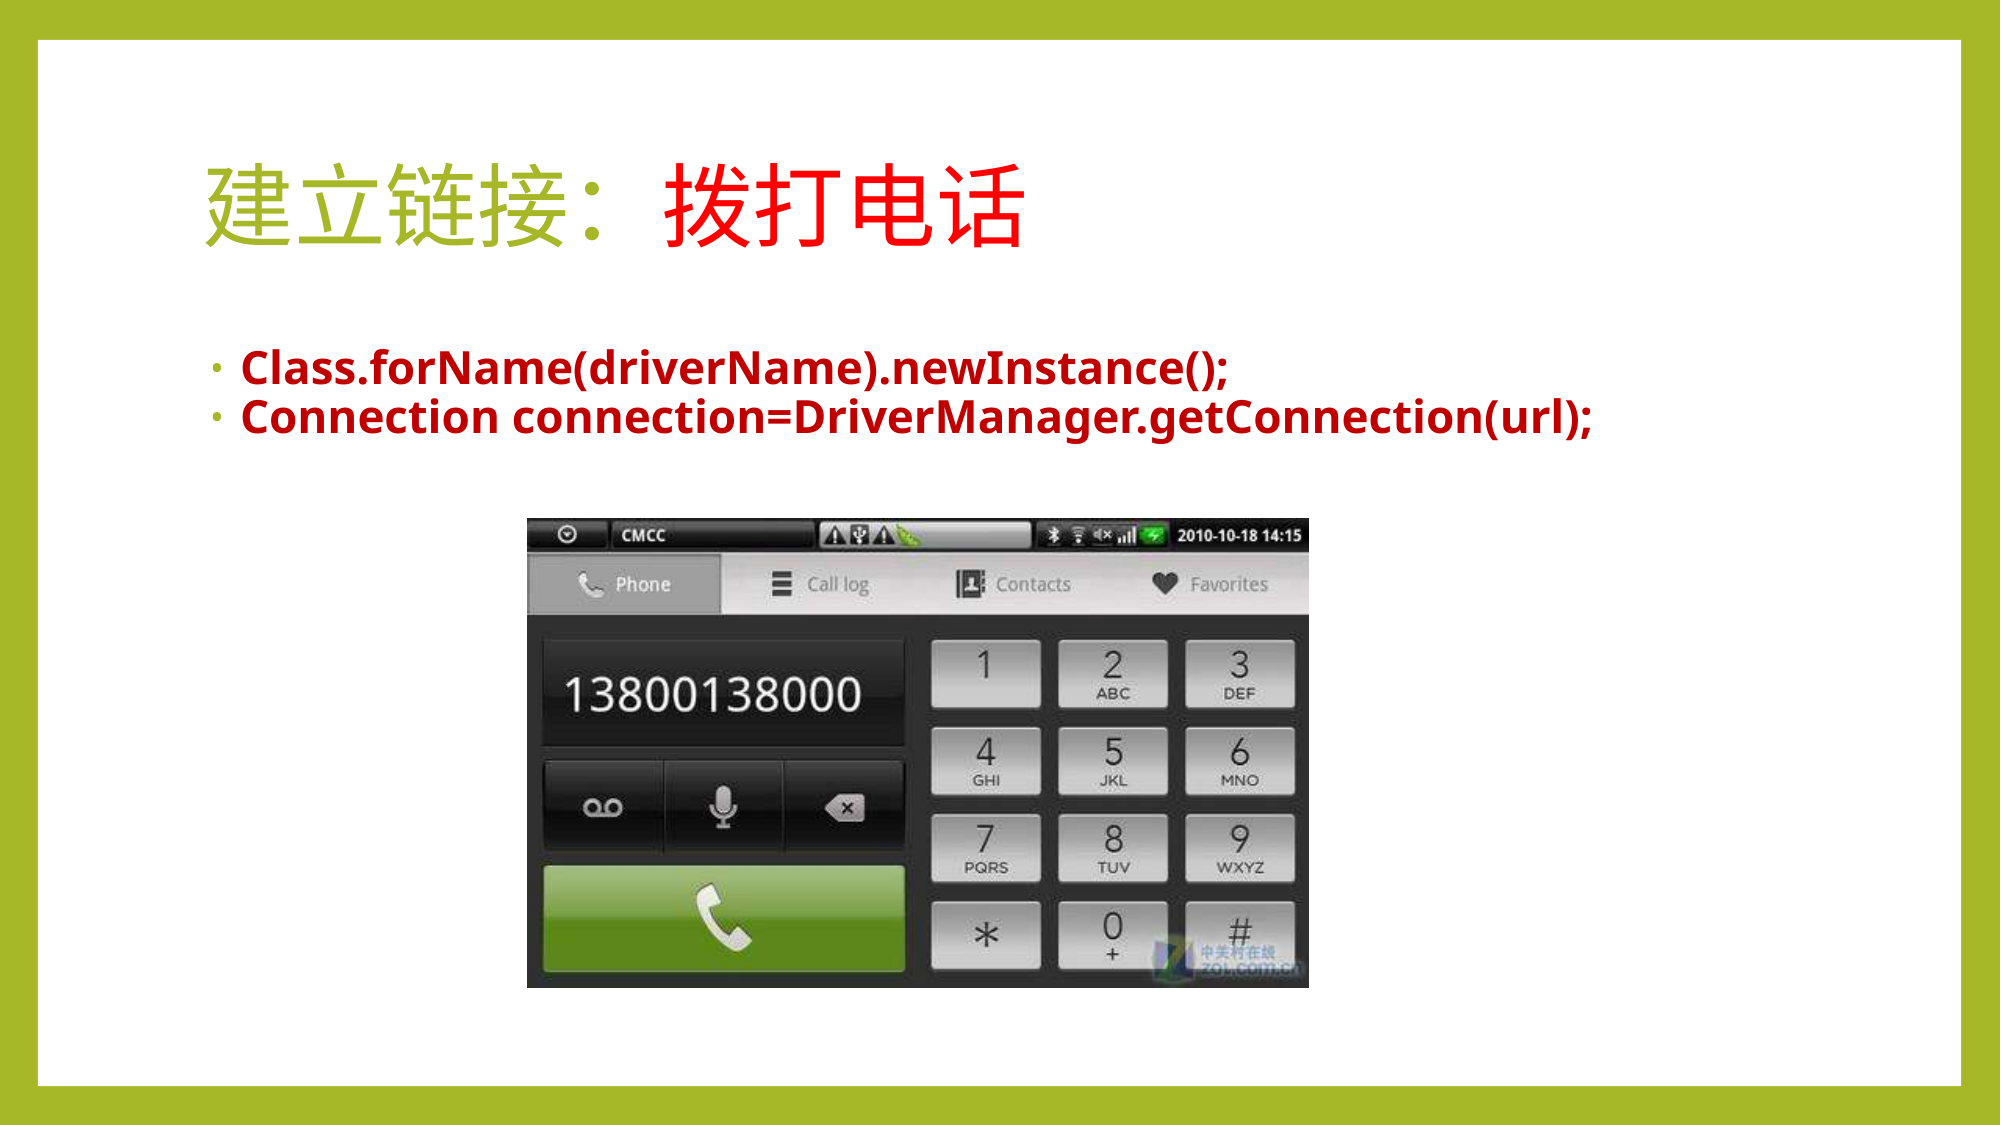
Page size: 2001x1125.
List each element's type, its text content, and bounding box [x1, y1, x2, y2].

list Class.forName(driverName).newInstance(); Connection connection=DriverManager.getConnection(url); [187, 337, 1808, 1000]
picture [526, 518, 1309, 988]
title 建立链接：拨打电话 [187, 99, 1808, 323]
